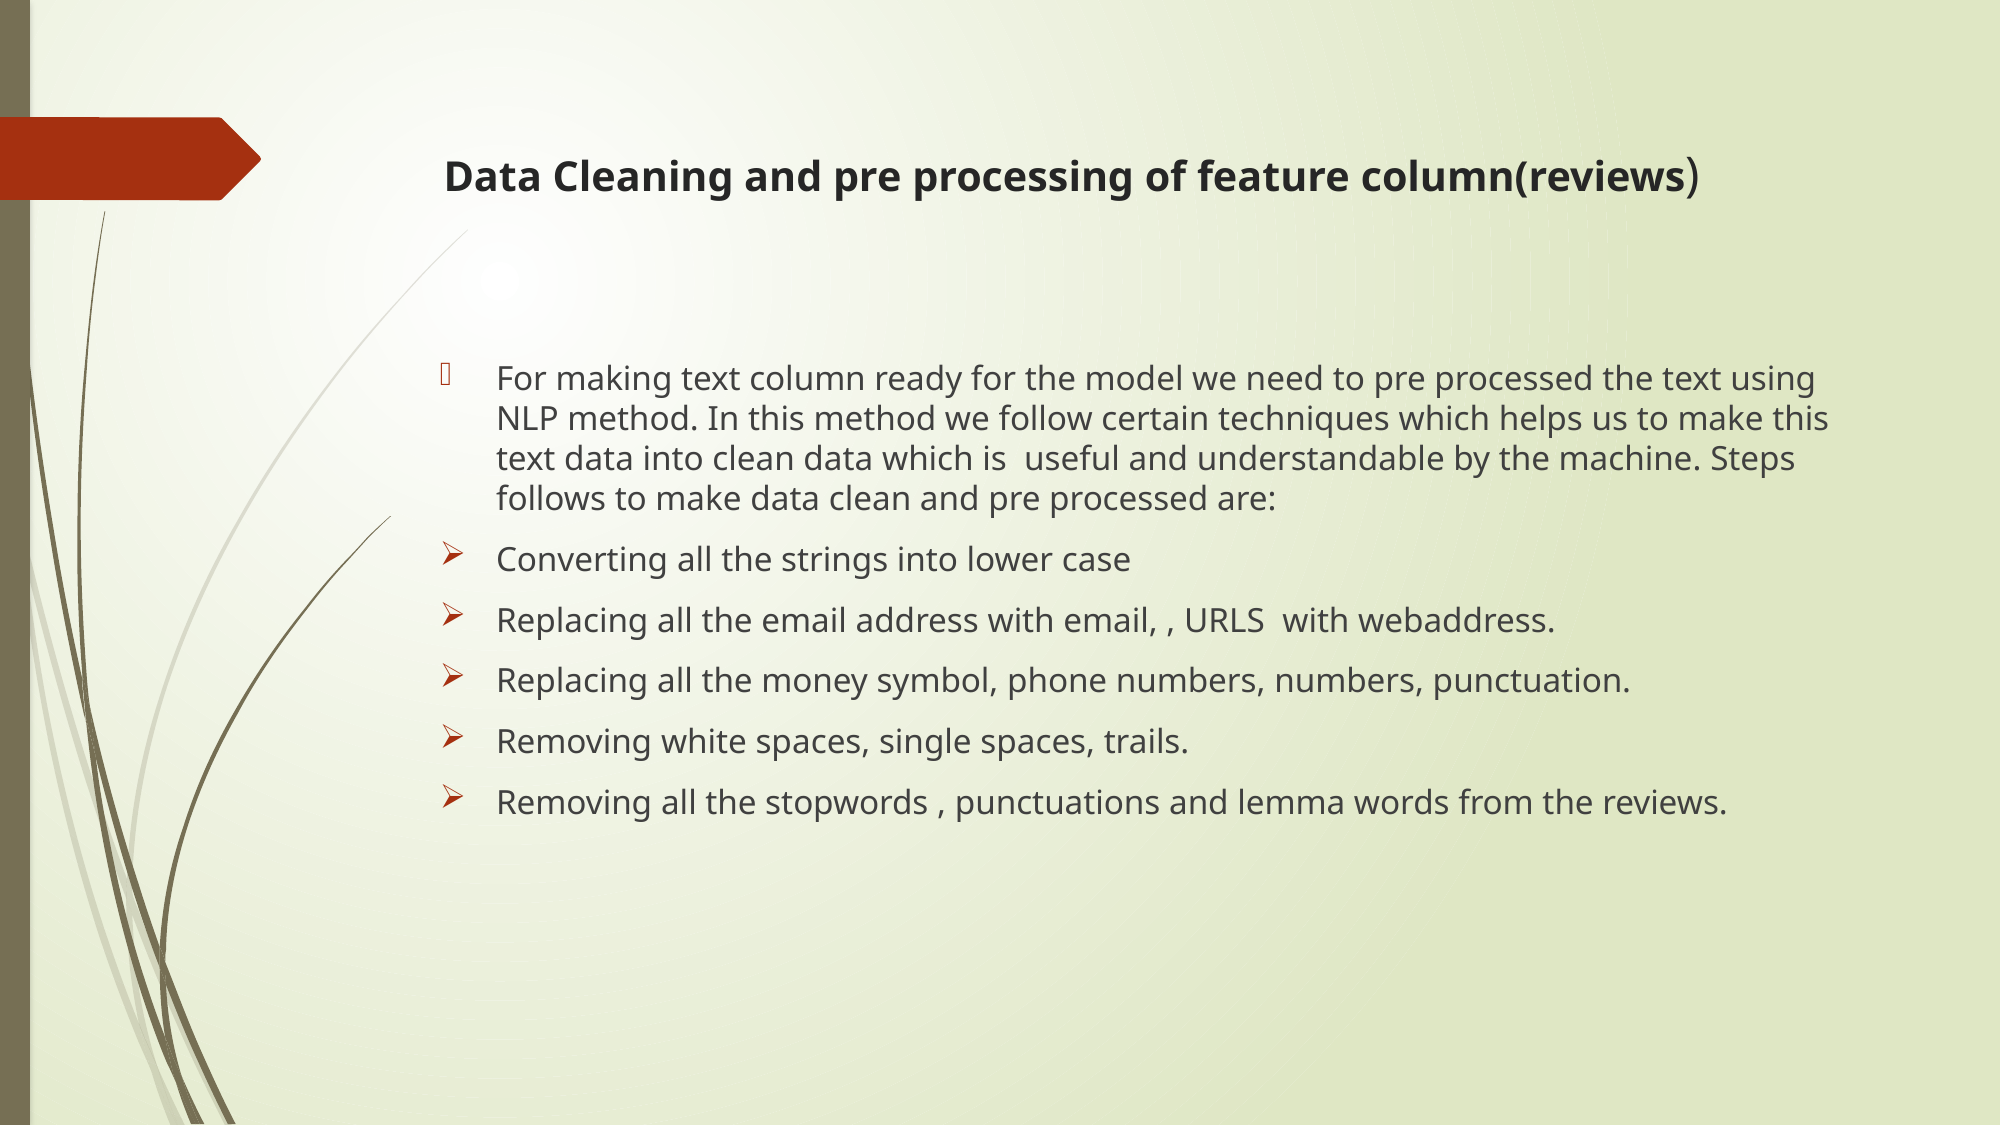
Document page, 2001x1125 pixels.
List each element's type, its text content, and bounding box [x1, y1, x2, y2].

title Data Cleaning and pre processing of feature column(reviews) [428, 132, 1734, 254]
list For making text column ready for the model we need to pre processed the text using NLP method. In this method we follow certain techniques which helps us to make this text data into clean data which is useful and understandable by the machine. Steps follows to make data clean and pre processed are: Converting all the strings into lower case Replacing all the email address with email, , URLS with webaddress. Replacing all the money symbol, phone numbers, numbers, punctuation. Removing white spaces, single spaces, trails. Removing all the stopwords , punctuations and lemma words from the reviews. [424, 350, 1888, 970]
